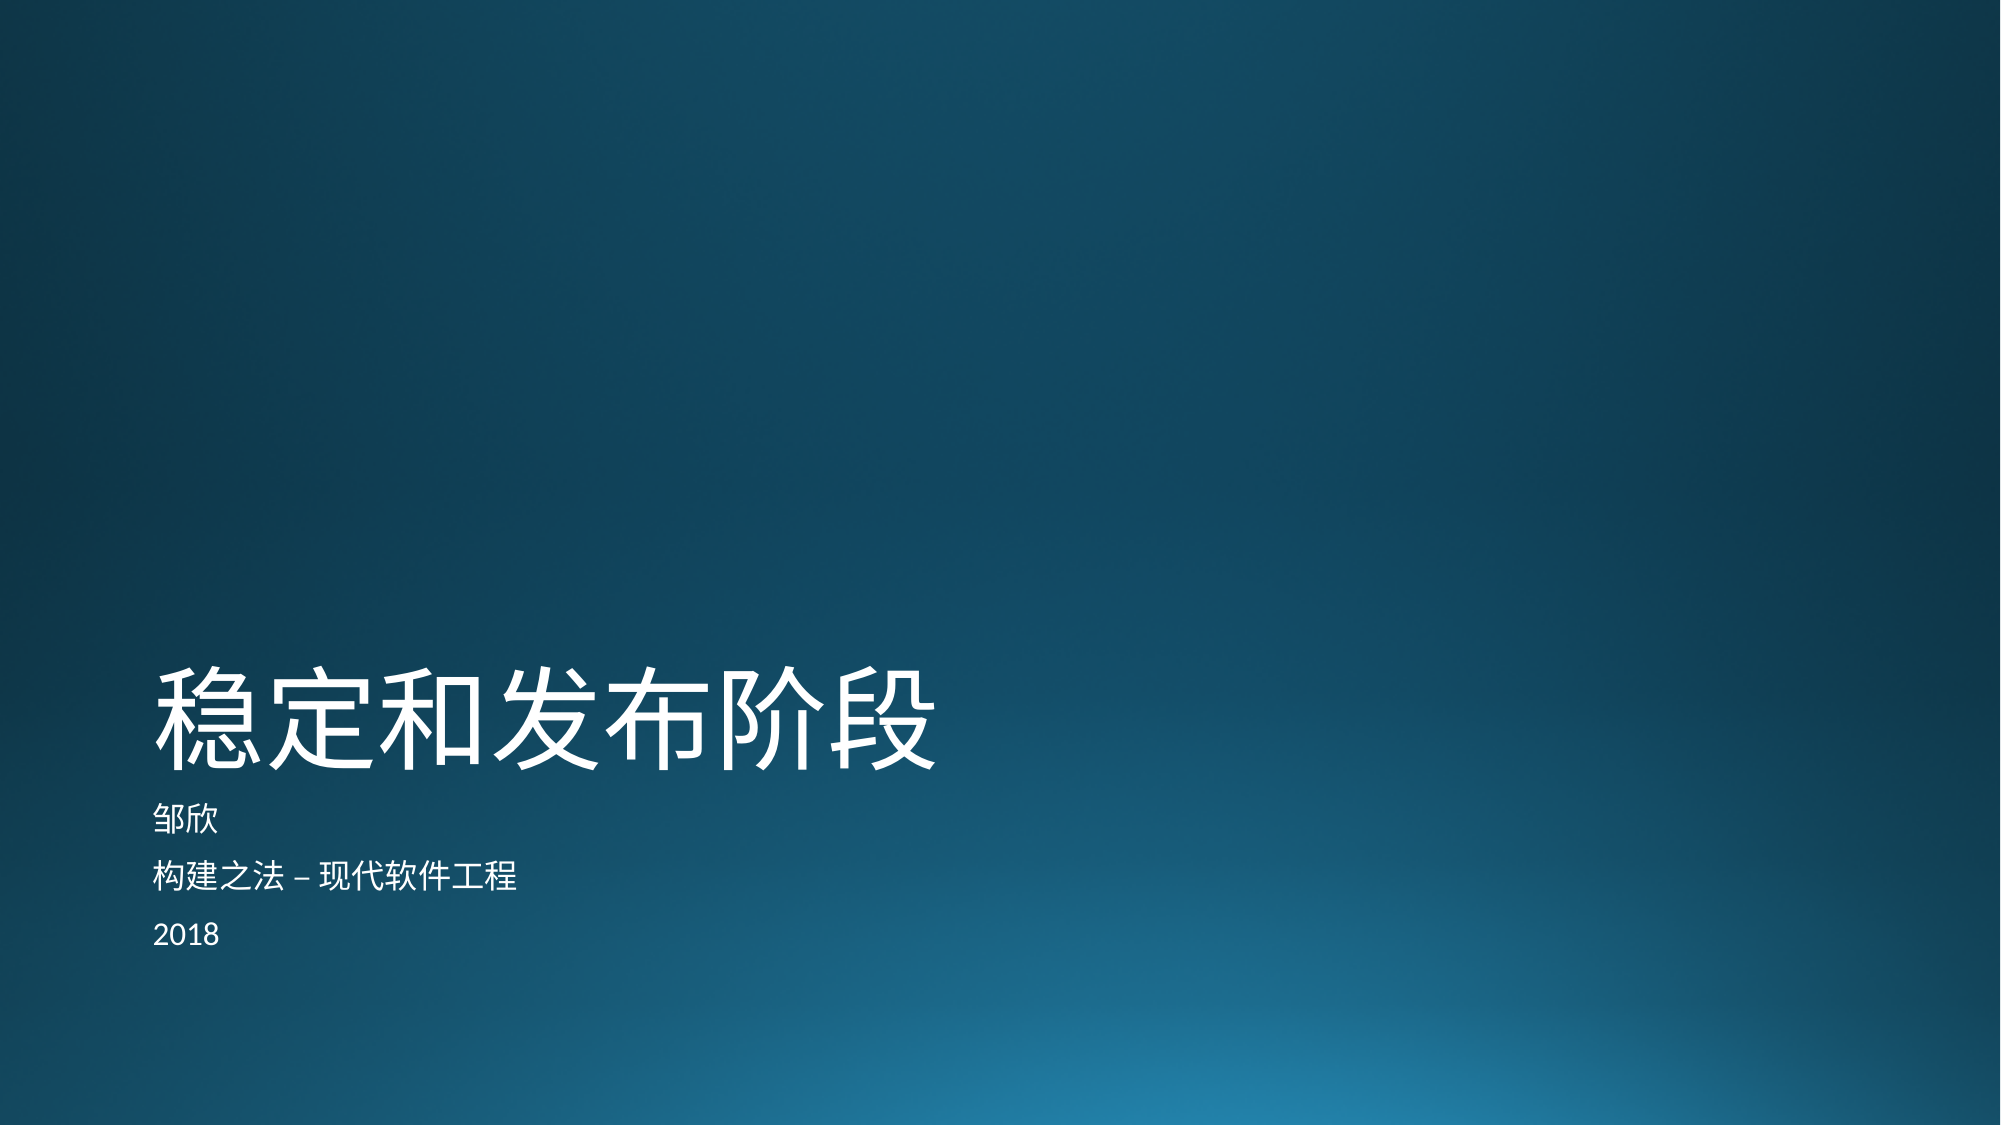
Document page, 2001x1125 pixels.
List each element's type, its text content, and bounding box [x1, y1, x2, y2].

list 邹欣 构建之法 – 现代软件工程 2018 [137, 795, 1863, 983]
picture [0, 0, 2001, 1125]
title 稳定和发布阶段 [137, 381, 1863, 794]
